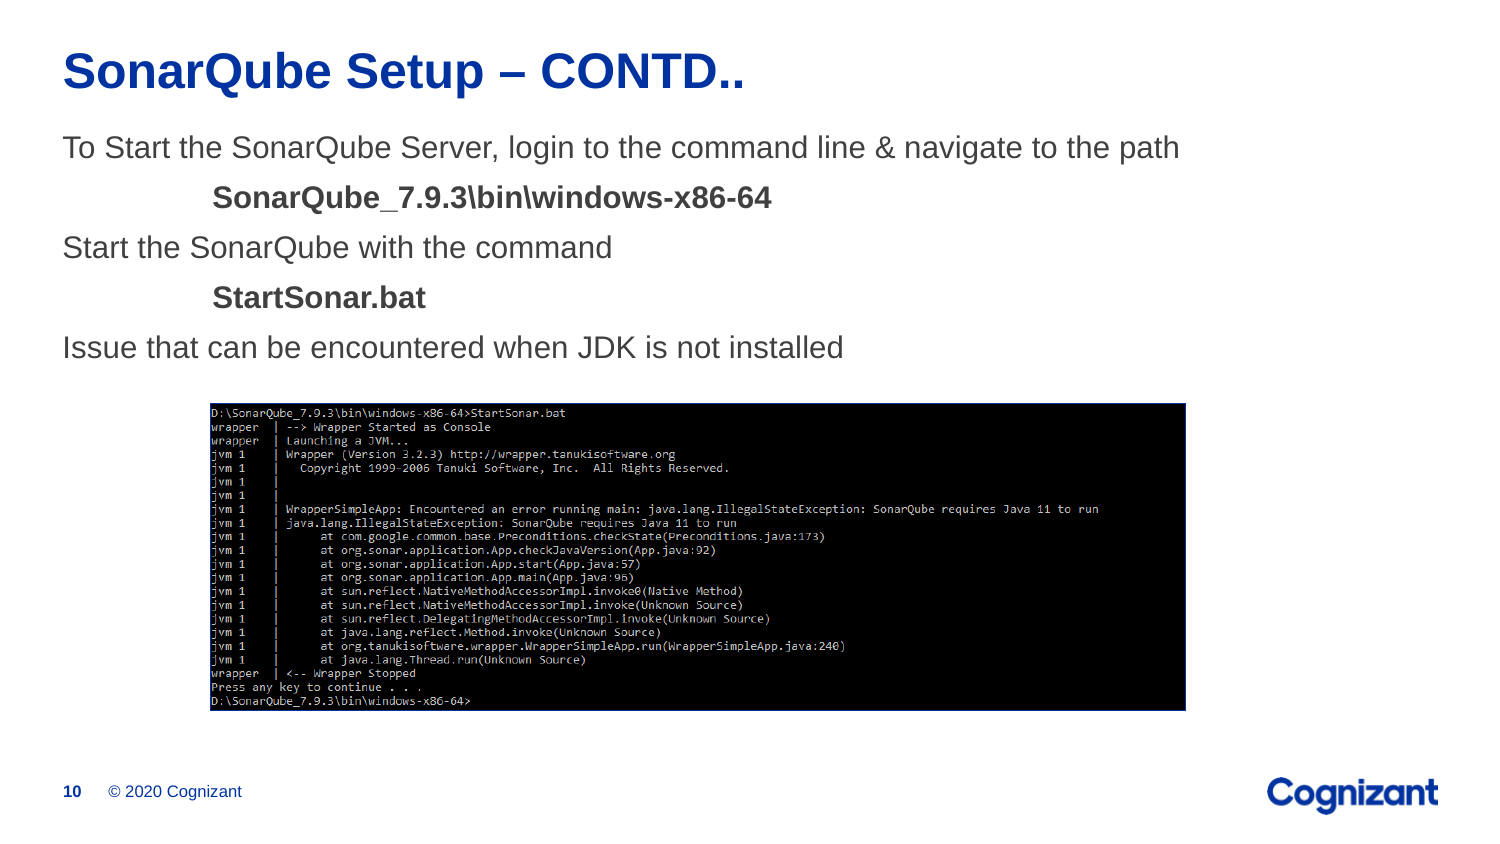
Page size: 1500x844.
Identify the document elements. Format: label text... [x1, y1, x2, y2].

footer © 2020 Cognizant [108, 770, 859, 801]
picture [1267, 777, 1438, 815]
slide_number 10 [63, 780, 101, 801]
title SonarQube Setup – CONTD.. [63, 45, 1444, 127]
picture [210, 403, 1186, 711]
list To Start the SonarQube Server, login to the command line & navigate to the path SonarQube_7.9.3\bin\windows-x86-64 Start the SonarQube with the command StartSonar.bat Issue that can be encountered when JDK is not installed [62, 127, 1444, 771]
